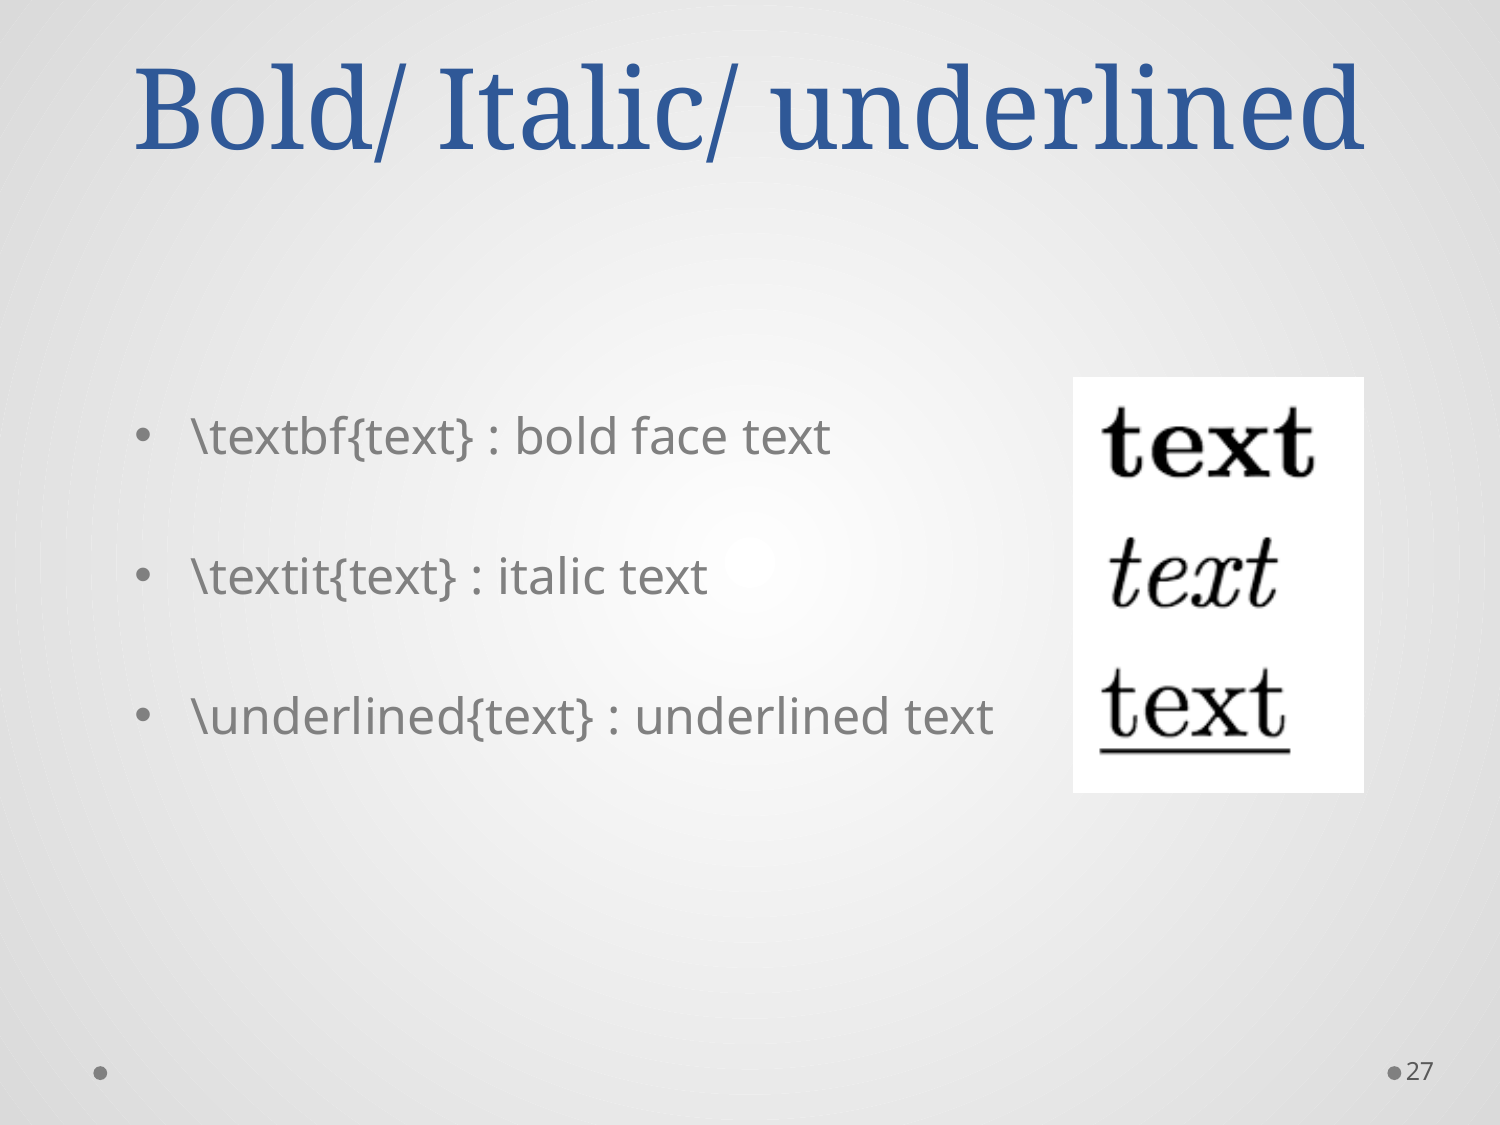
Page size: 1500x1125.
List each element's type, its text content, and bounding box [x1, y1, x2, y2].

title Bold/ Italic/ underlined [75, 13, 1425, 180]
picture [1073, 377, 1364, 793]
list \textbf{text} : bold face text \textit{text} : italic text \underlined{text} : underlined text [119, 397, 1470, 1019]
slide_number 26 [1401, 1042, 1494, 1103]
